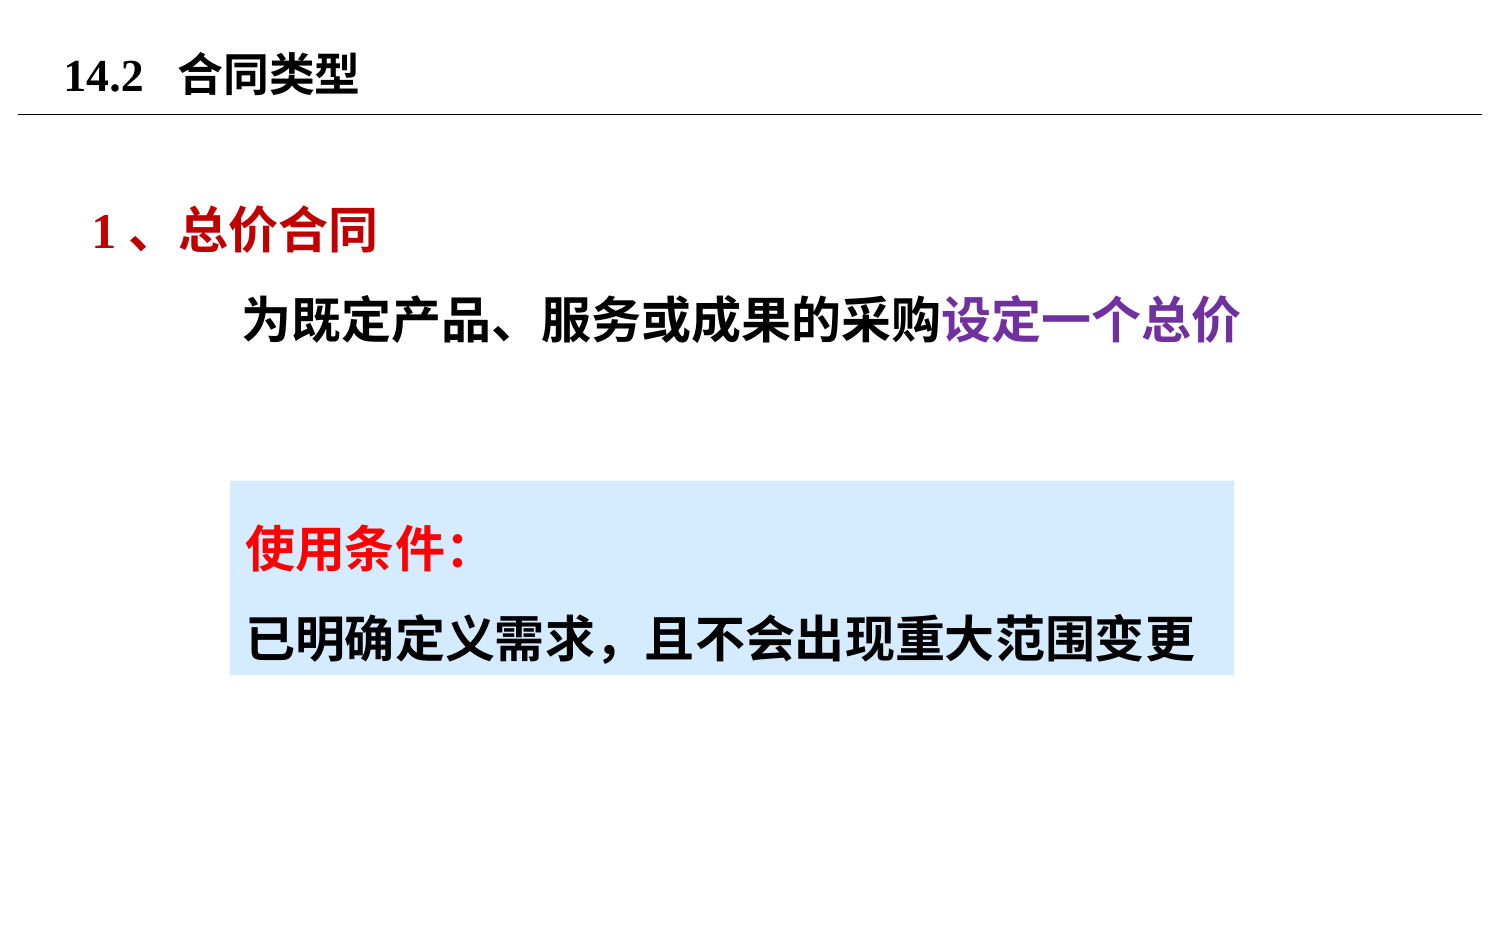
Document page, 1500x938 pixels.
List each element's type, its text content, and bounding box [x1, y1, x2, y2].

text_box 1、总价合同 为既定产品、服务或成果的采购设定一个总价 [76, 161, 1459, 748]
text_box 使用条件： 已明确定义需求，且不会出现重大范围变更 [230, 480, 1235, 676]
title 14.2 合同类型 [48, 19, 1005, 127]
